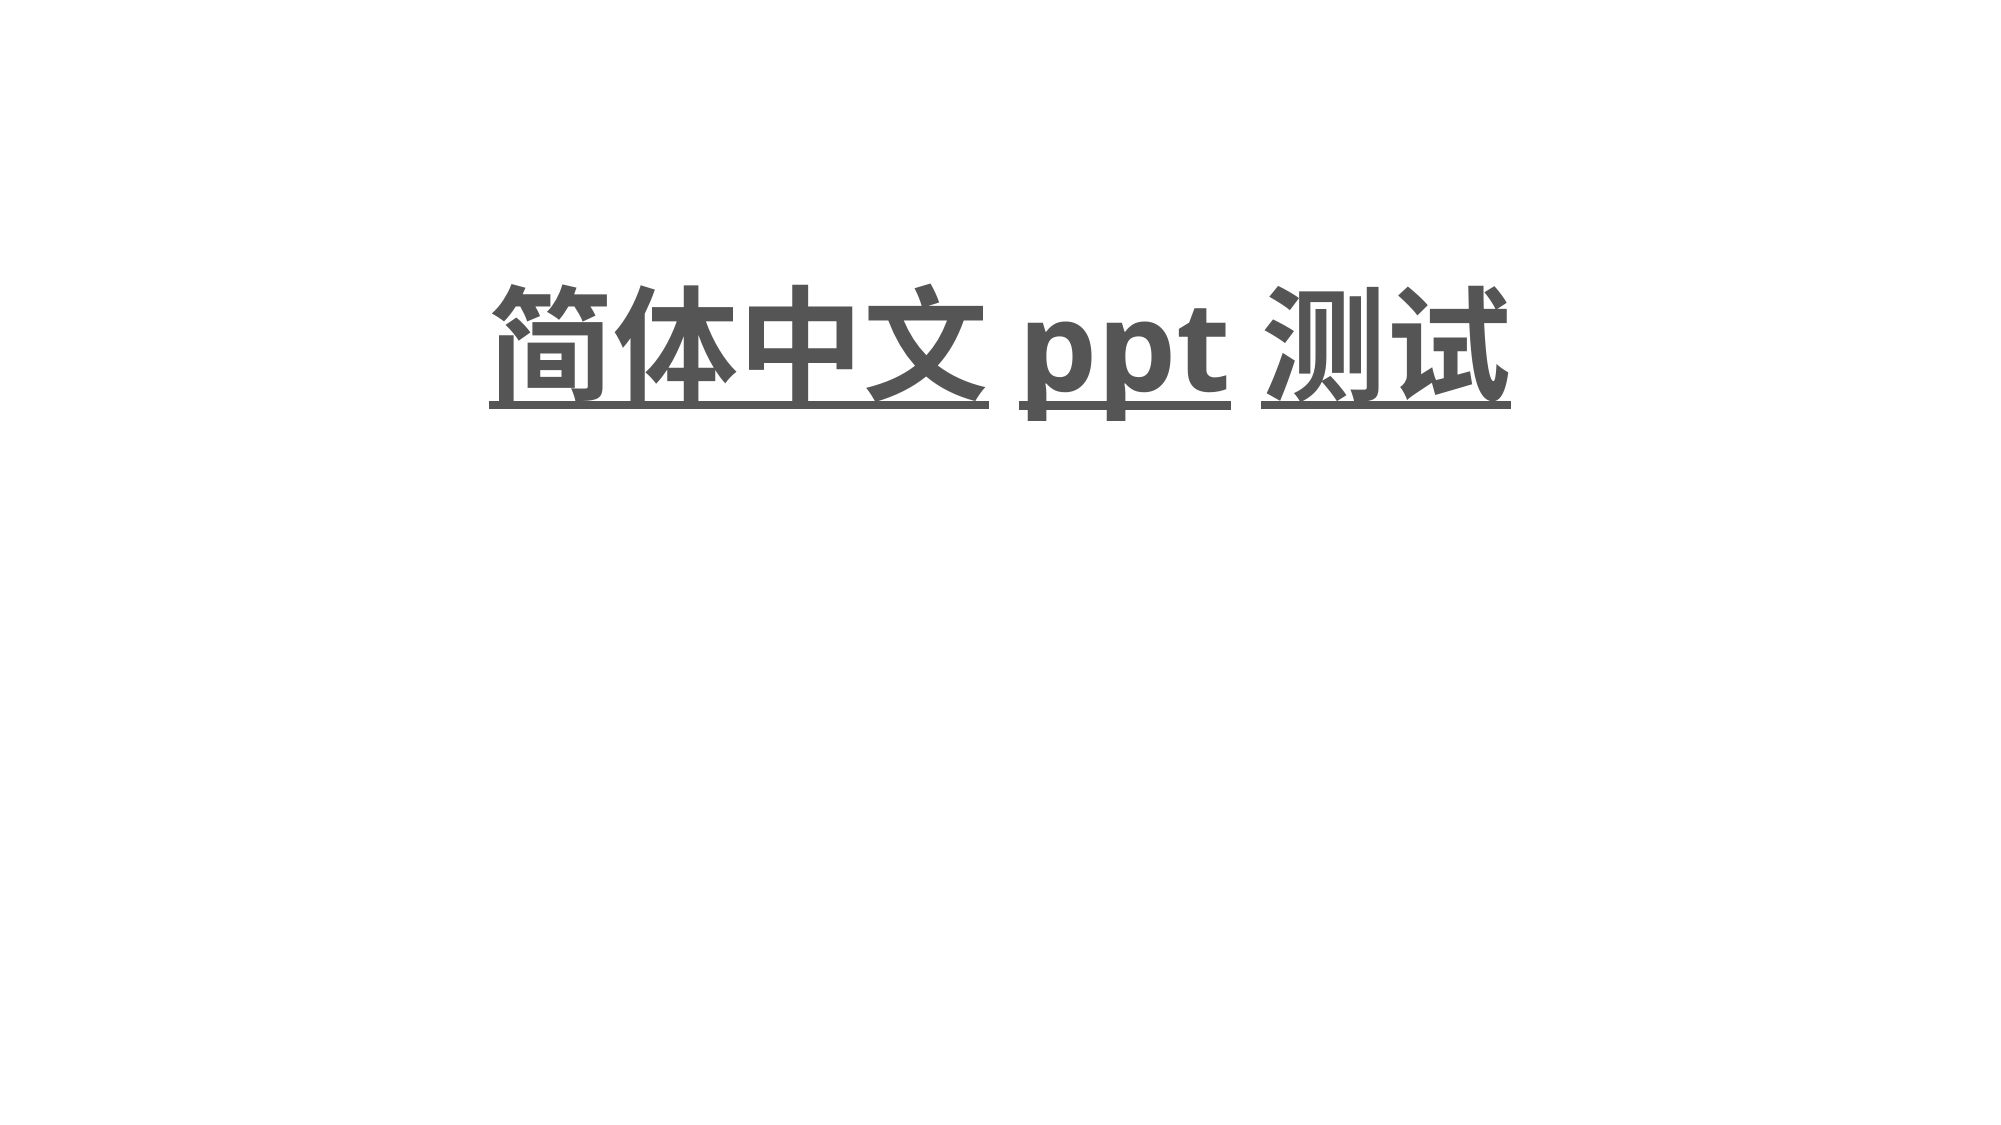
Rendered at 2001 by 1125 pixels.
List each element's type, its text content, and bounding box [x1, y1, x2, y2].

title 简体中文ppt测试 [249, 184, 1750, 576]
